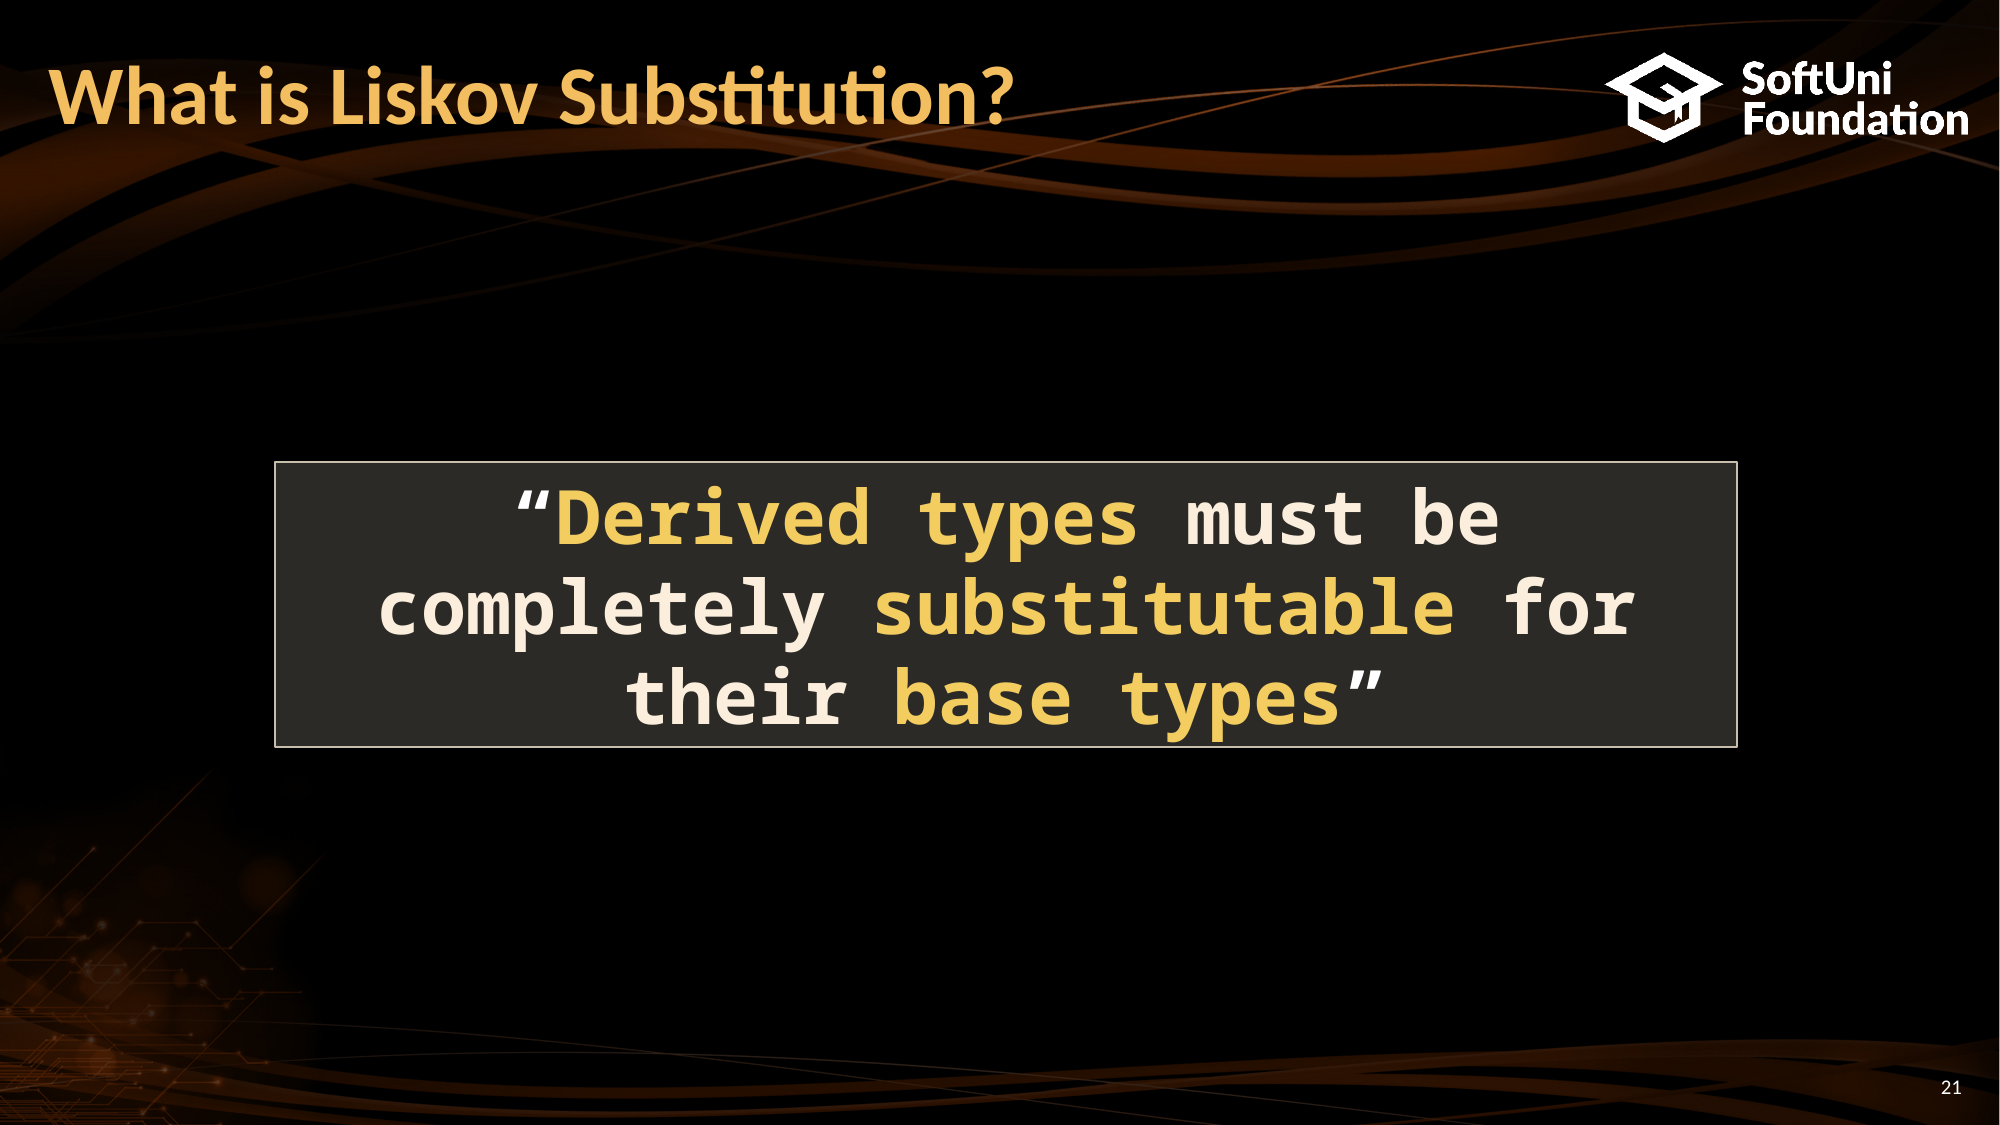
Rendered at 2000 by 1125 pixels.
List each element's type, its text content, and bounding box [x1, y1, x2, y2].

title What is Liskov Substitution? [30, 6, 1602, 189]
slide_number 21 [1897, 1070, 1968, 1103]
picture [0, 0, 2000, 1125]
text_box “Derived types must be completely substitutable for their base types” [274, 462, 1738, 748]
